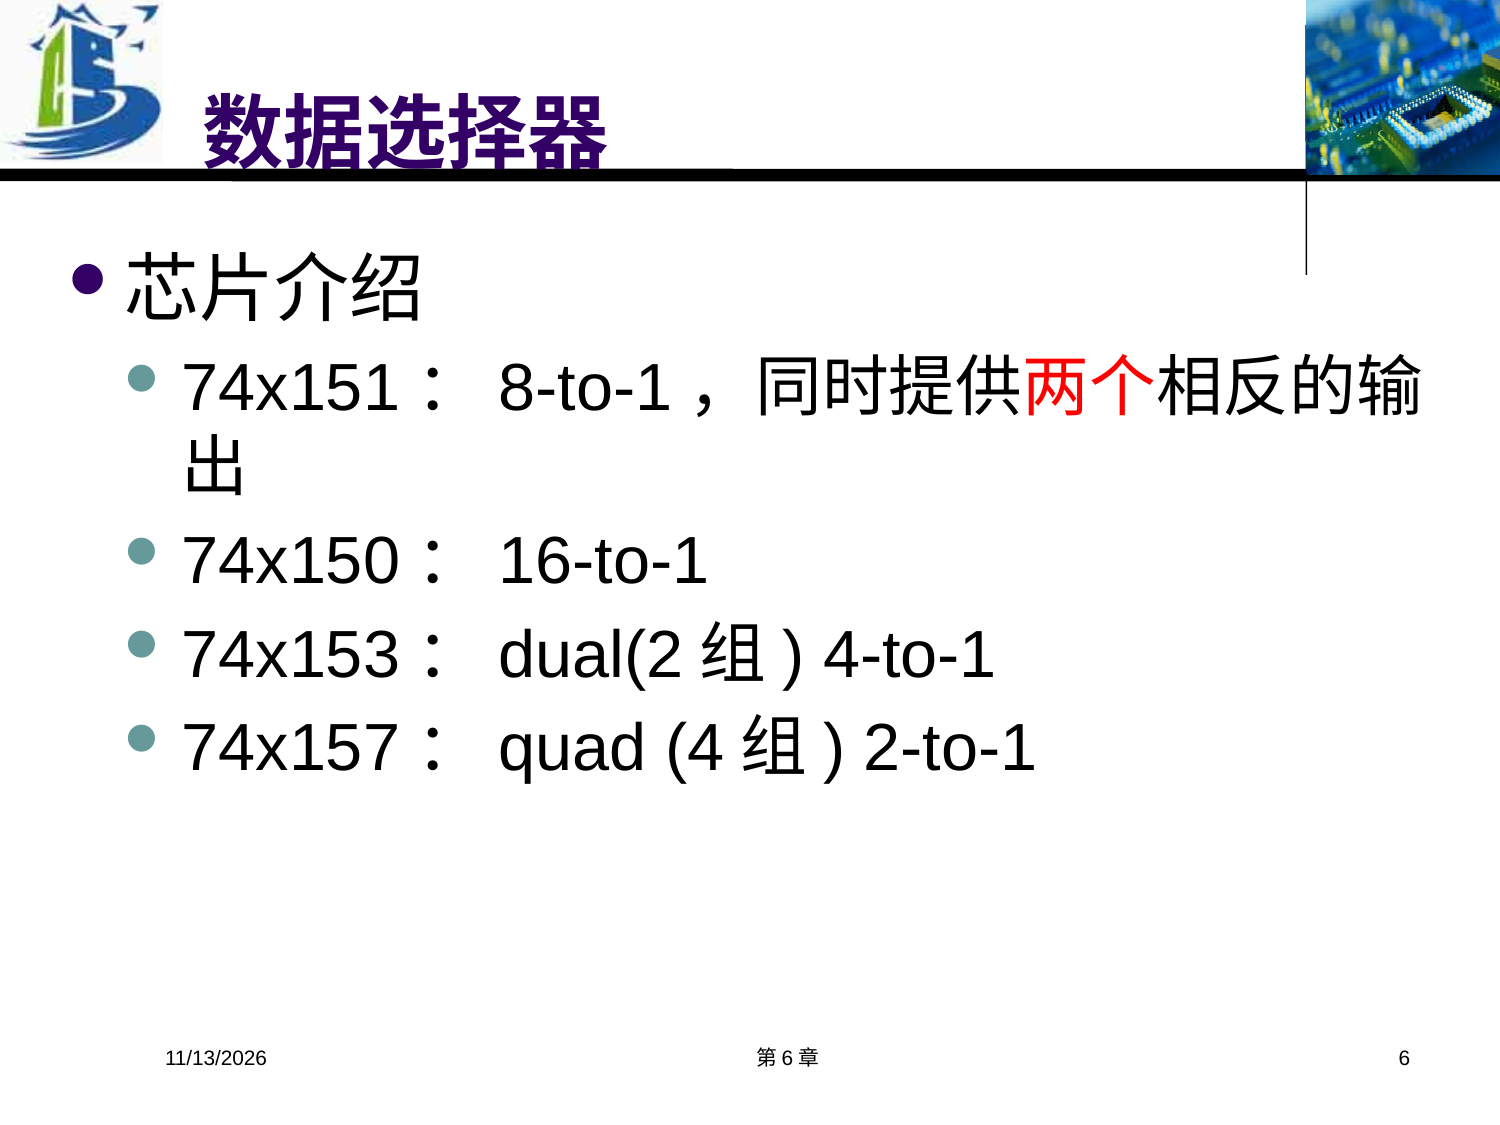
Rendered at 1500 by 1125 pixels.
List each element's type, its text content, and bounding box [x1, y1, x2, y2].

slide_number 6 [1112, 1037, 1426, 1113]
list 芯片介绍 74x151：8-to-1，同时提供两个相反的输出 74x150：16-to-1 74x153：dual(2组) 4-to-1 74x157：quad (4组) 2-to-1 [53, 233, 1500, 989]
title 数据选择器 [187, 37, 1466, 187]
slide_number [149, 1037, 463, 1113]
picture [0, 0, 163, 163]
footer 第6章 [549, 1037, 1026, 1113]
picture [1306, 0, 1500, 175]
